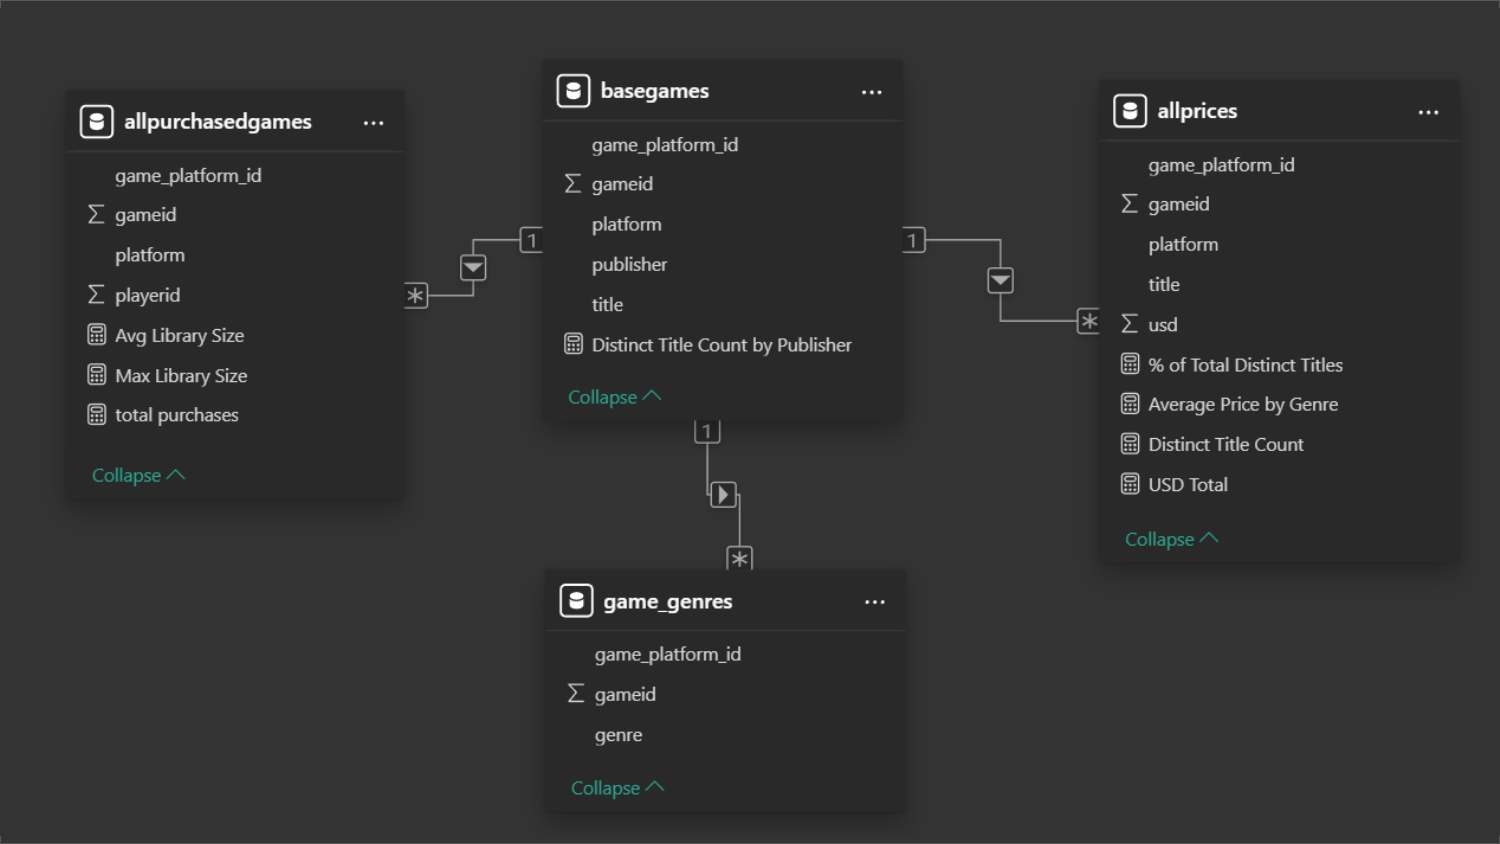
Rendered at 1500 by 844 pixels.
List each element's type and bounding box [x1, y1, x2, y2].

text_box [0, 0, 1500, 7]
picture [0, 8, 1500, 836]
